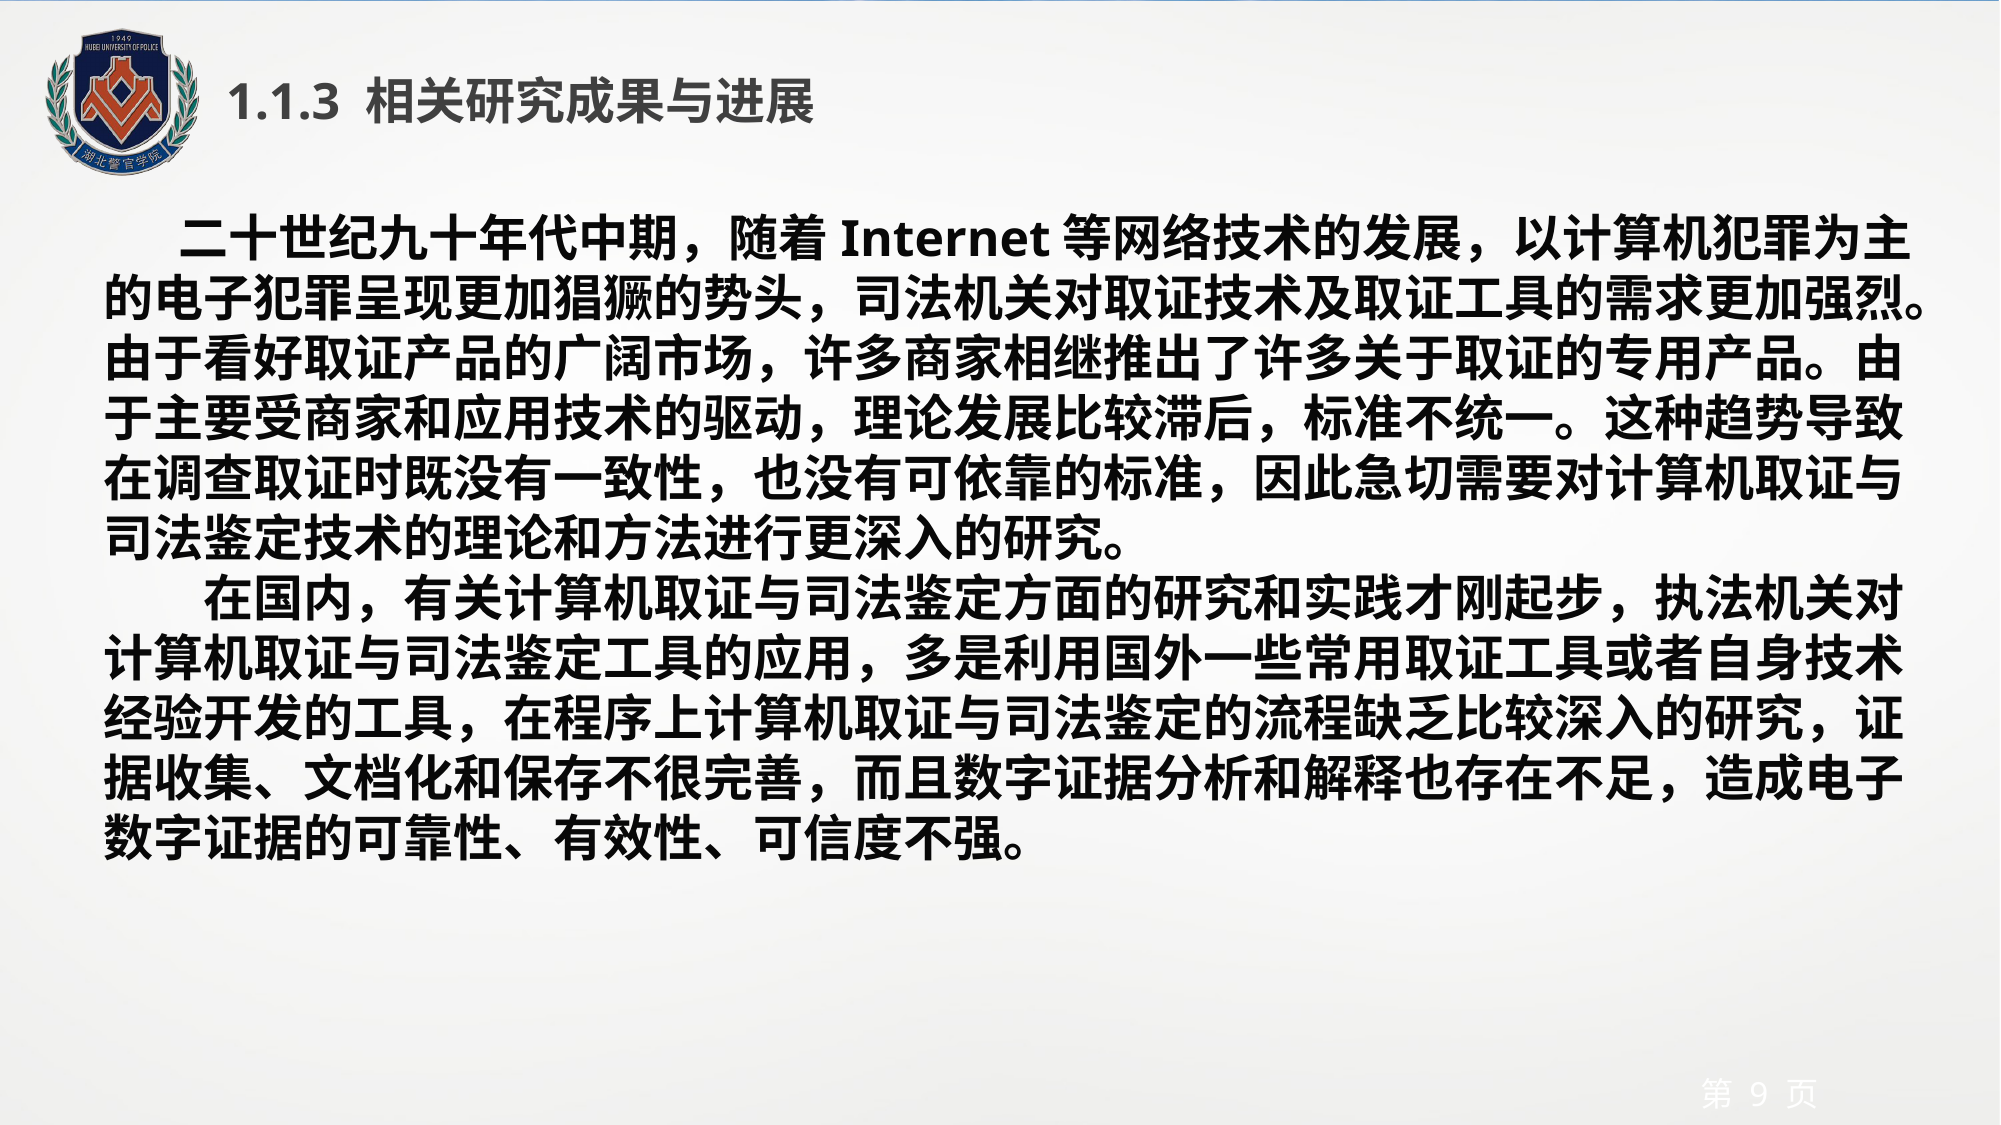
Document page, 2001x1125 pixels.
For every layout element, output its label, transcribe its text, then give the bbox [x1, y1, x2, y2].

picture [0, 0, 2000, 1125]
text_box 二十世纪九十年代中期，随着Internet等网络技术的发展，以计算机犯罪为主的电子犯罪呈现更加猖獗的势头，司法机关对取证技术及取证工具的需求更加强烈。由于看好取证产品的广阔市场，许多商家相继推出了许多关于取证的专用产品。由于主要受商家和应用技术的驱动，理论发展比较滞后，标准不统一。这种趋势导致在调查取证时既没有一致性，也没有可依靠的标准，因此急切需要对计算机取证与司法鉴定技术的理论和方法进行更深入的研究。 在国内，有关计算机取证与司法鉴定方面的研究和实践才刚起步，执法机关对计算机取证与司法鉴定工具的应用，多是利用国外一些常用取证工具或者自身技术经验开发的工具，在程序上计算机取证与司法鉴定的流程缺乏比较深入的研究，证据收集、文档化和保存不很完善，而且数字证据分析和解释也存在不足，造成电子数字证据的可靠性、有效性、可信度不强。 [88, 199, 1944, 875]
text_box 1.1.3 相关研究成果与进展 [211, 61, 991, 137]
